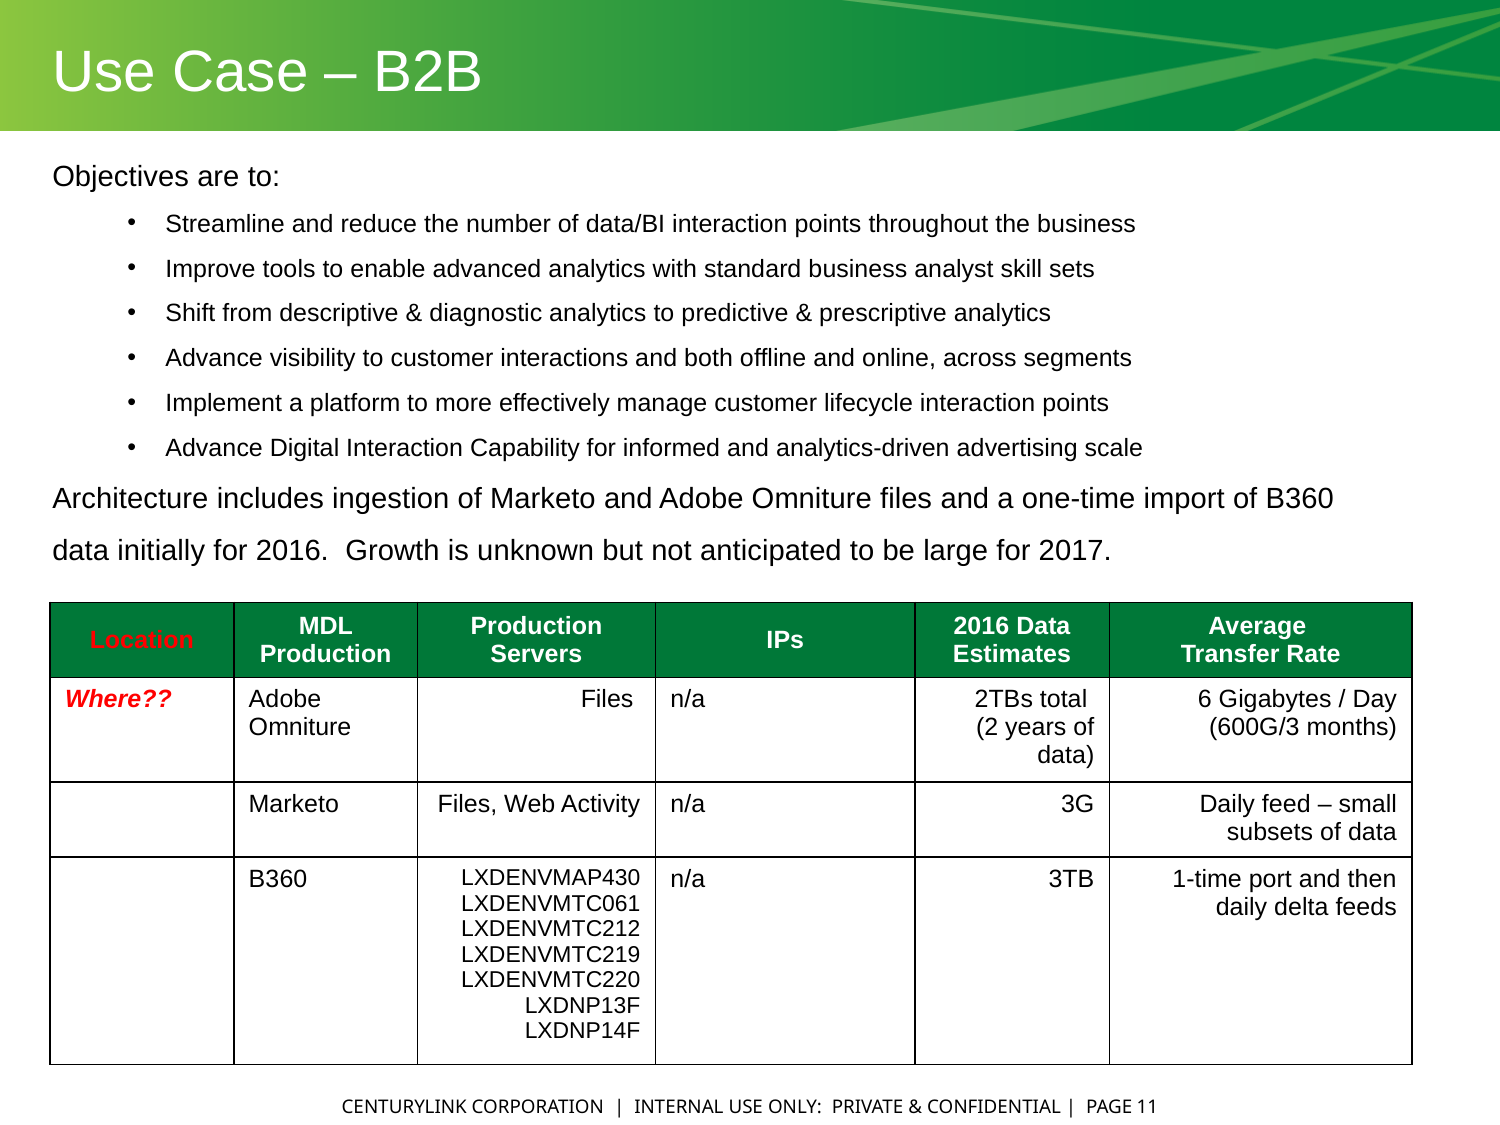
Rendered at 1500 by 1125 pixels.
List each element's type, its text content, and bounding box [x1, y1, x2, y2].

text_box Use Case – B2B [37, 25, 1413, 126]
table_cell 2TBs total (2 years of data) [916, 678, 1109, 781]
table_header Location [51, 603, 233, 677]
table_header Production Servers [418, 603, 655, 677]
table_cell 3TB [916, 858, 1109, 1064]
table_cell Files [418, 678, 655, 781]
table_cell n/a [656, 858, 914, 1064]
picture [0, 0, 1500, 131]
table_header IPs [656, 603, 914, 677]
table_cell Where?? [51, 678, 233, 781]
table_cell n/a [656, 678, 914, 781]
table_cell 1-time port and then daily delta feeds [1110, 858, 1411, 1064]
table_header 2016 Data Estimates [916, 603, 1109, 677]
text_box Objectives are to: Streamline and reduce the number of data/BI interaction points throughout the business Improve tools to enable advanced analytics with standard business analyst skill sets Shift from descriptive & diagnostic analytics to predictive & prescriptive analytics Advance visibility to customer interactions and both offline and online, across segments Implement a platform to more effectively manage customer lifecycle interaction points Advance Digital Interaction Capability for informed and analytics-driven advertising scale Architecture includes ingestion of Marketo and Adobe Omniture files and a one-time import of B360 data initially for 2016. Growth is unknown but not anticipated to be large for 2017. [37, 149, 1388, 574]
table_cell [51, 858, 233, 1064]
table_cell Adobe Omniture [235, 678, 417, 781]
table_cell B360 [235, 858, 417, 1064]
table_cell 3G [916, 783, 1109, 856]
table_cell 6 Gigabytes / Day (600G/3 months) [1110, 678, 1411, 781]
table_header Average Transfer Rate [1110, 603, 1411, 677]
table_cell n/a [656, 783, 914, 856]
table_cell Daily feed – small subsets of data [1110, 783, 1411, 856]
table_cell LXDENVMAP430 LXDENVMTC061 LXDENVMTC212 LXDENVMTC219 LXDENVMTC220 LXDNP13F LXDNP14F [418, 858, 655, 1064]
table_cell Marketo [235, 783, 417, 856]
table_cell [51, 783, 233, 856]
table_cell Files, Web Activity [418, 783, 655, 856]
table_header MDL Production [235, 603, 417, 677]
